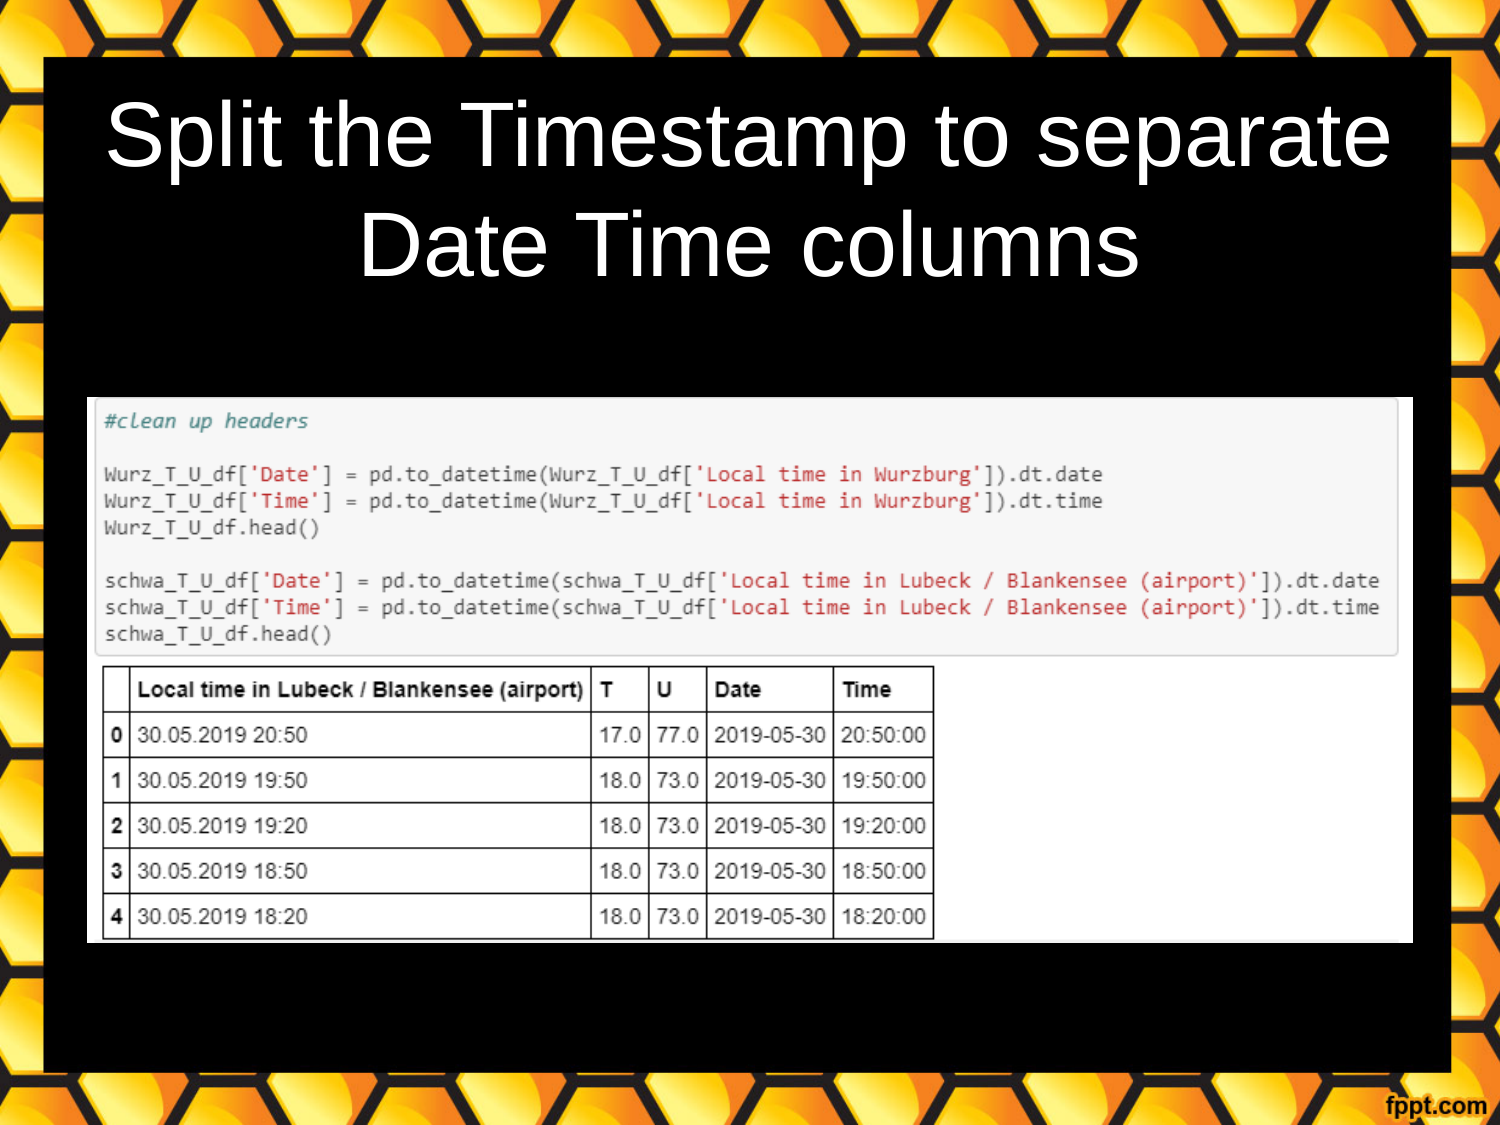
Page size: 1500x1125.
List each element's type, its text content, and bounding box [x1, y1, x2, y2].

title Split the Timestamp to separate Date Time columns [75, 78, 1425, 291]
picture [0, 0, 1500, 1125]
